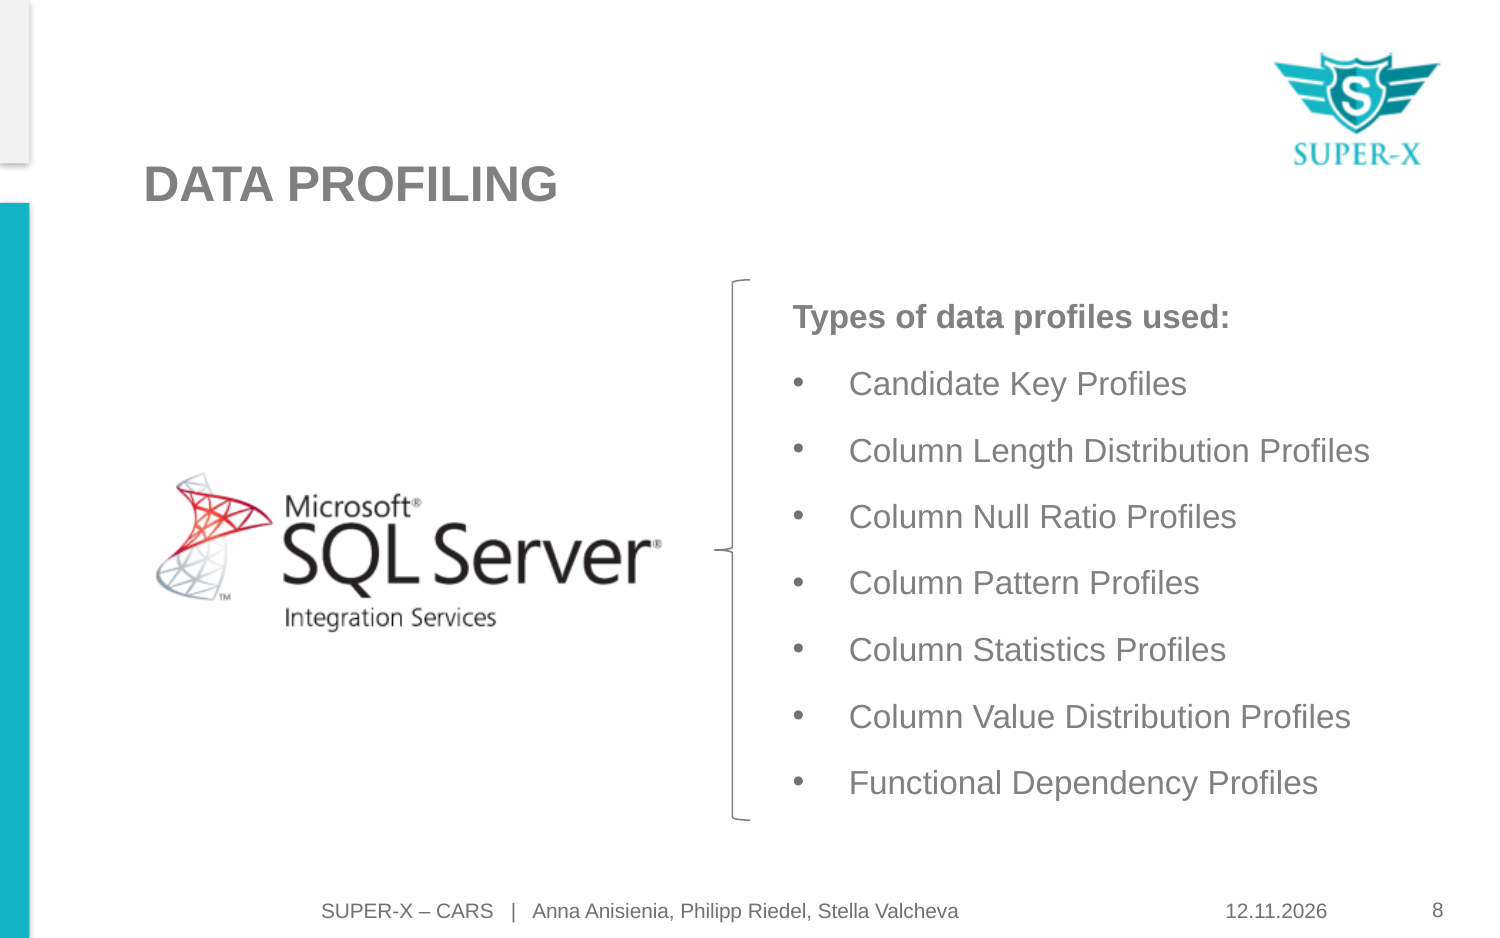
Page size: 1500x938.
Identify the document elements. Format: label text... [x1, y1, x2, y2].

picture [1268, 48, 1450, 173]
footer SUPER-X – CARS | Anna Anisienia, Philipp Riedel, Stella Valcheva [128, 885, 1152, 935]
slide_number 8 [1362, 884, 1459, 935]
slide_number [1210, 885, 1353, 935]
title DATA PROFILING [128, 129, 1152, 234]
list Types of data profiles used: Candidate Key Profiles Column Length Distribution Profiles Column Null Ratio Profiles Column Pattern Profiles Column Statistics Profiles Column Value Distribution Profiles Functional Dependency Profiles [777, 268, 1471, 821]
picture [148, 462, 674, 647]
text_box [713, 279, 751, 821]
